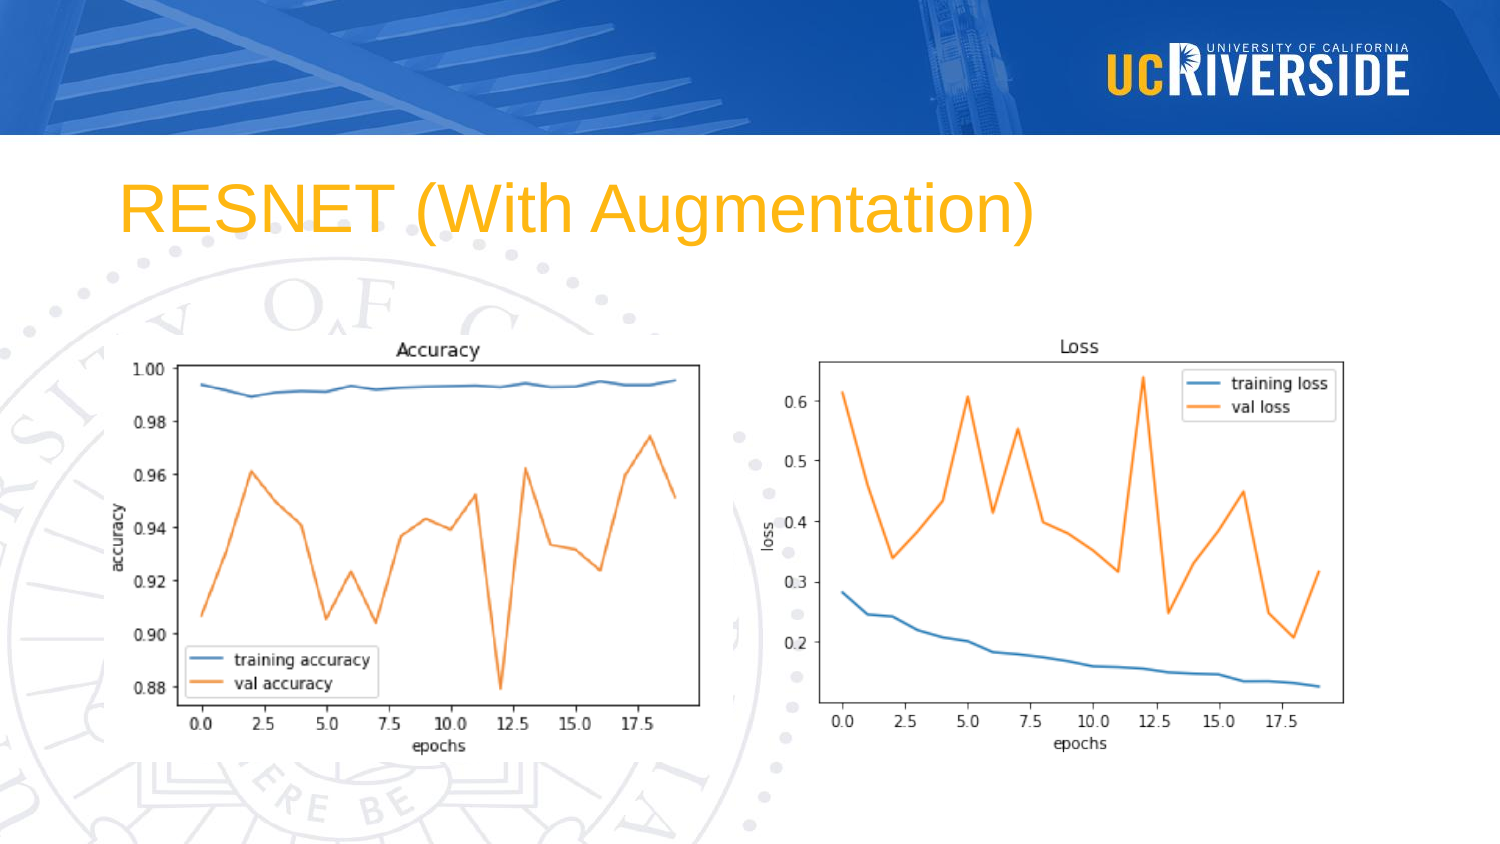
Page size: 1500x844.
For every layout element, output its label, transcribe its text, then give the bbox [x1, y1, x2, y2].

picture [0, 0, 1500, 844]
title RESNET (With Augmentation) [103, 139, 1397, 273]
